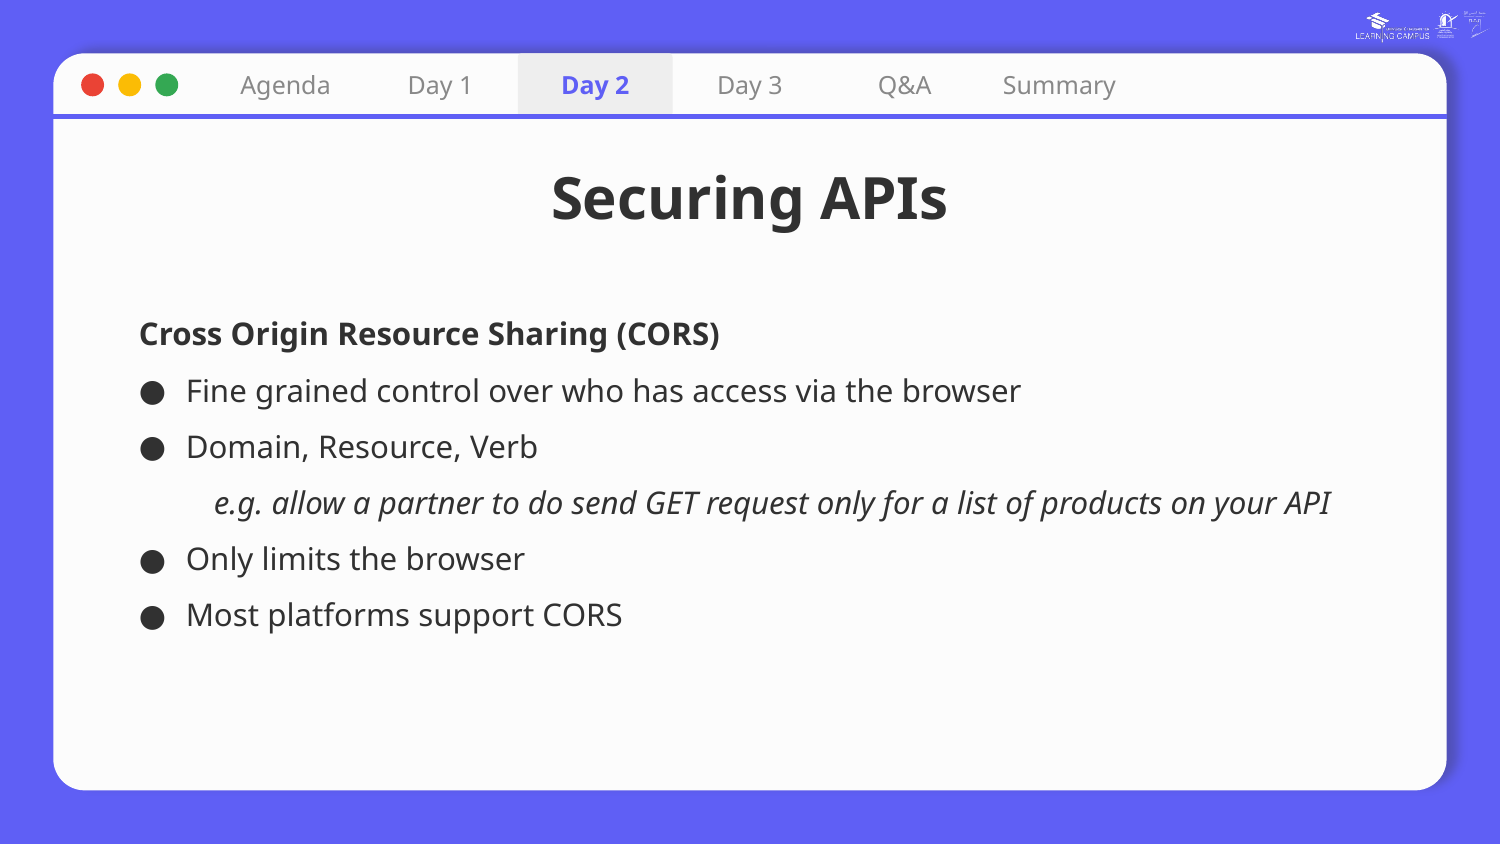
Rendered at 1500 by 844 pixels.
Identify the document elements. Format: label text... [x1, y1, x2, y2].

picture [1353, 11, 1490, 44]
text_box Day 2 [517, 53, 672, 114]
text_box Day 3 [672, 53, 827, 114]
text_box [80, 73, 179, 97]
list GraphQL Syntax [1347, 9, 1496, 52]
title Securing APIs [116, 159, 1383, 257]
text_box Q&A [827, 53, 982, 114]
text_box Agenda [208, 53, 364, 114]
list Cross Origin Resource Sharing (CORS) Fine grained control over who has access via the browser Domain, Resource, Verb e.g. allow a partner to do send GET request only for a list of products on your API Only limits the browser Most platforms support CORS [123, 280, 1383, 728]
text_box Day 1 [363, 53, 518, 114]
text_box Summary [982, 53, 1137, 114]
